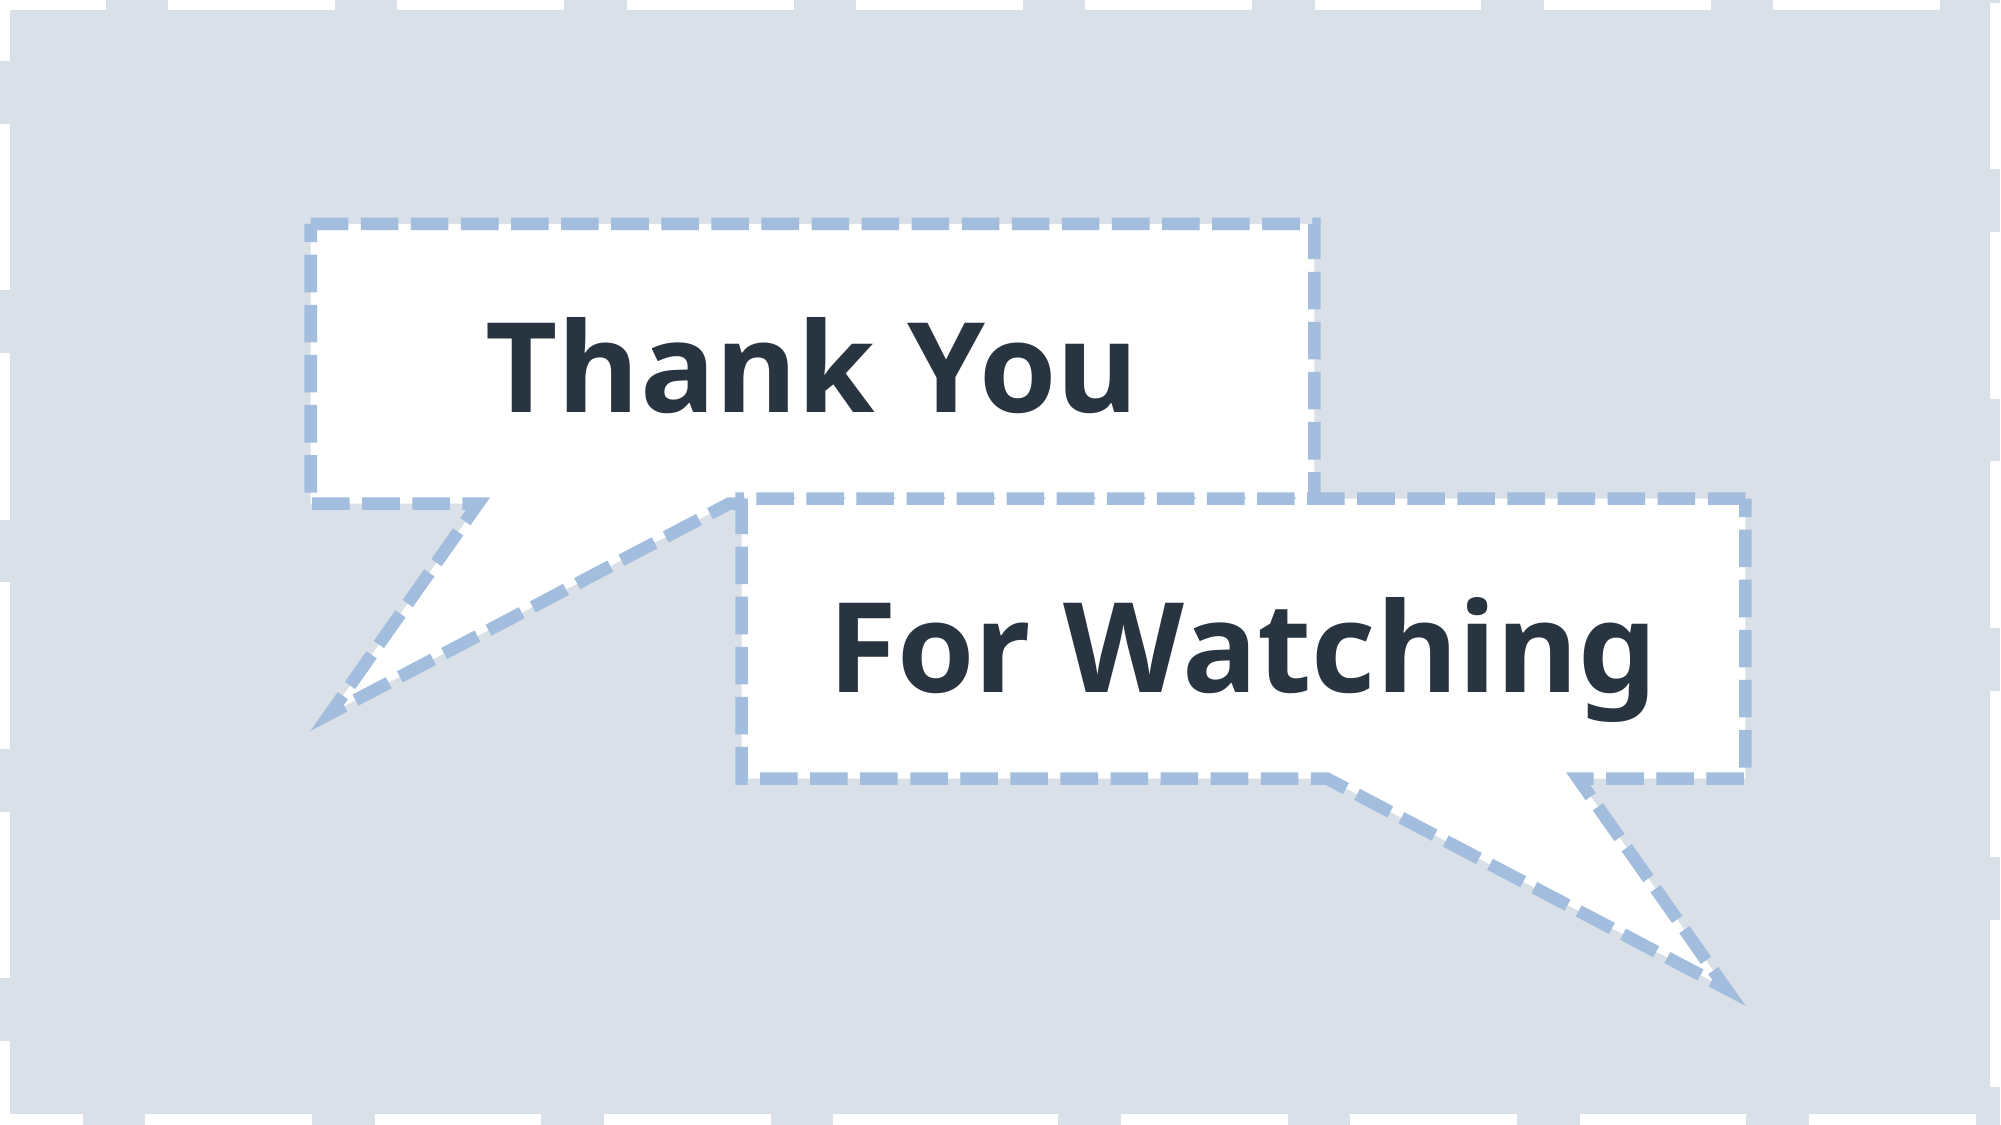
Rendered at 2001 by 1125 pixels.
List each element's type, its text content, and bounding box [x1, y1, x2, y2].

text_box [740, 497, 1747, 563]
text_box [740, 721, 1747, 992]
text_box [309, 222, 1316, 288]
text_box [0, 0, 2000, 1125]
text_box Thank You [310, 280, 1315, 446]
text_box [309, 443, 1316, 717]
text_box For Watching [741, 560, 1746, 726]
